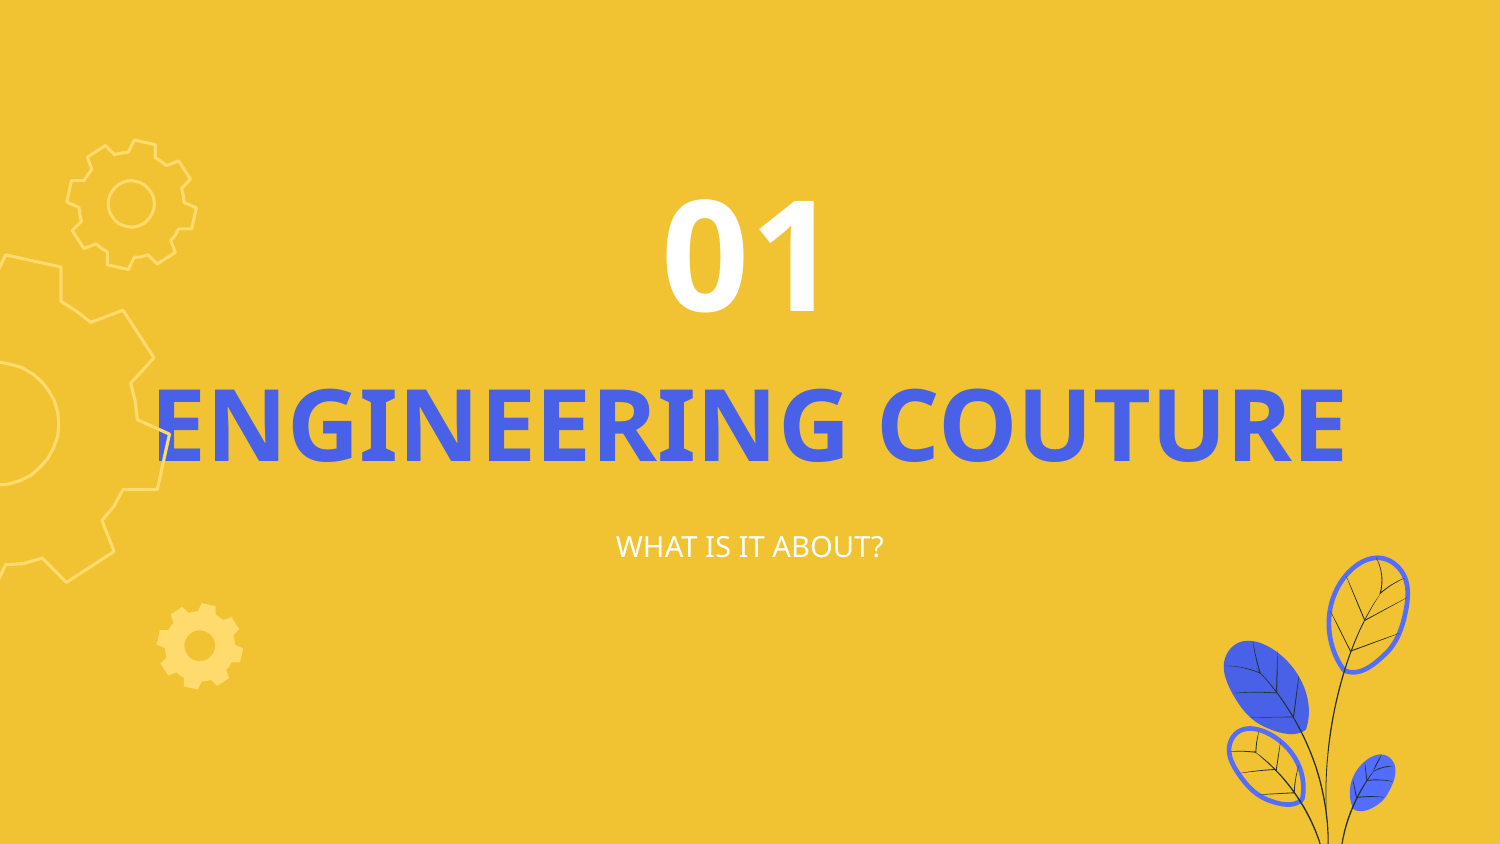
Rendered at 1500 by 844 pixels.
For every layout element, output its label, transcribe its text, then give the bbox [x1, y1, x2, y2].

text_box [1223, 557, 1408, 844]
title ENGINEERING COUTURE [123, 352, 1382, 491]
title 01 [491, 219, 1009, 352]
text_box [66, 140, 197, 270]
subtitle WHAT IS IT ABOUT? [392, 513, 1108, 631]
text_box [0, 254, 170, 583]
text_box [156, 603, 244, 690]
